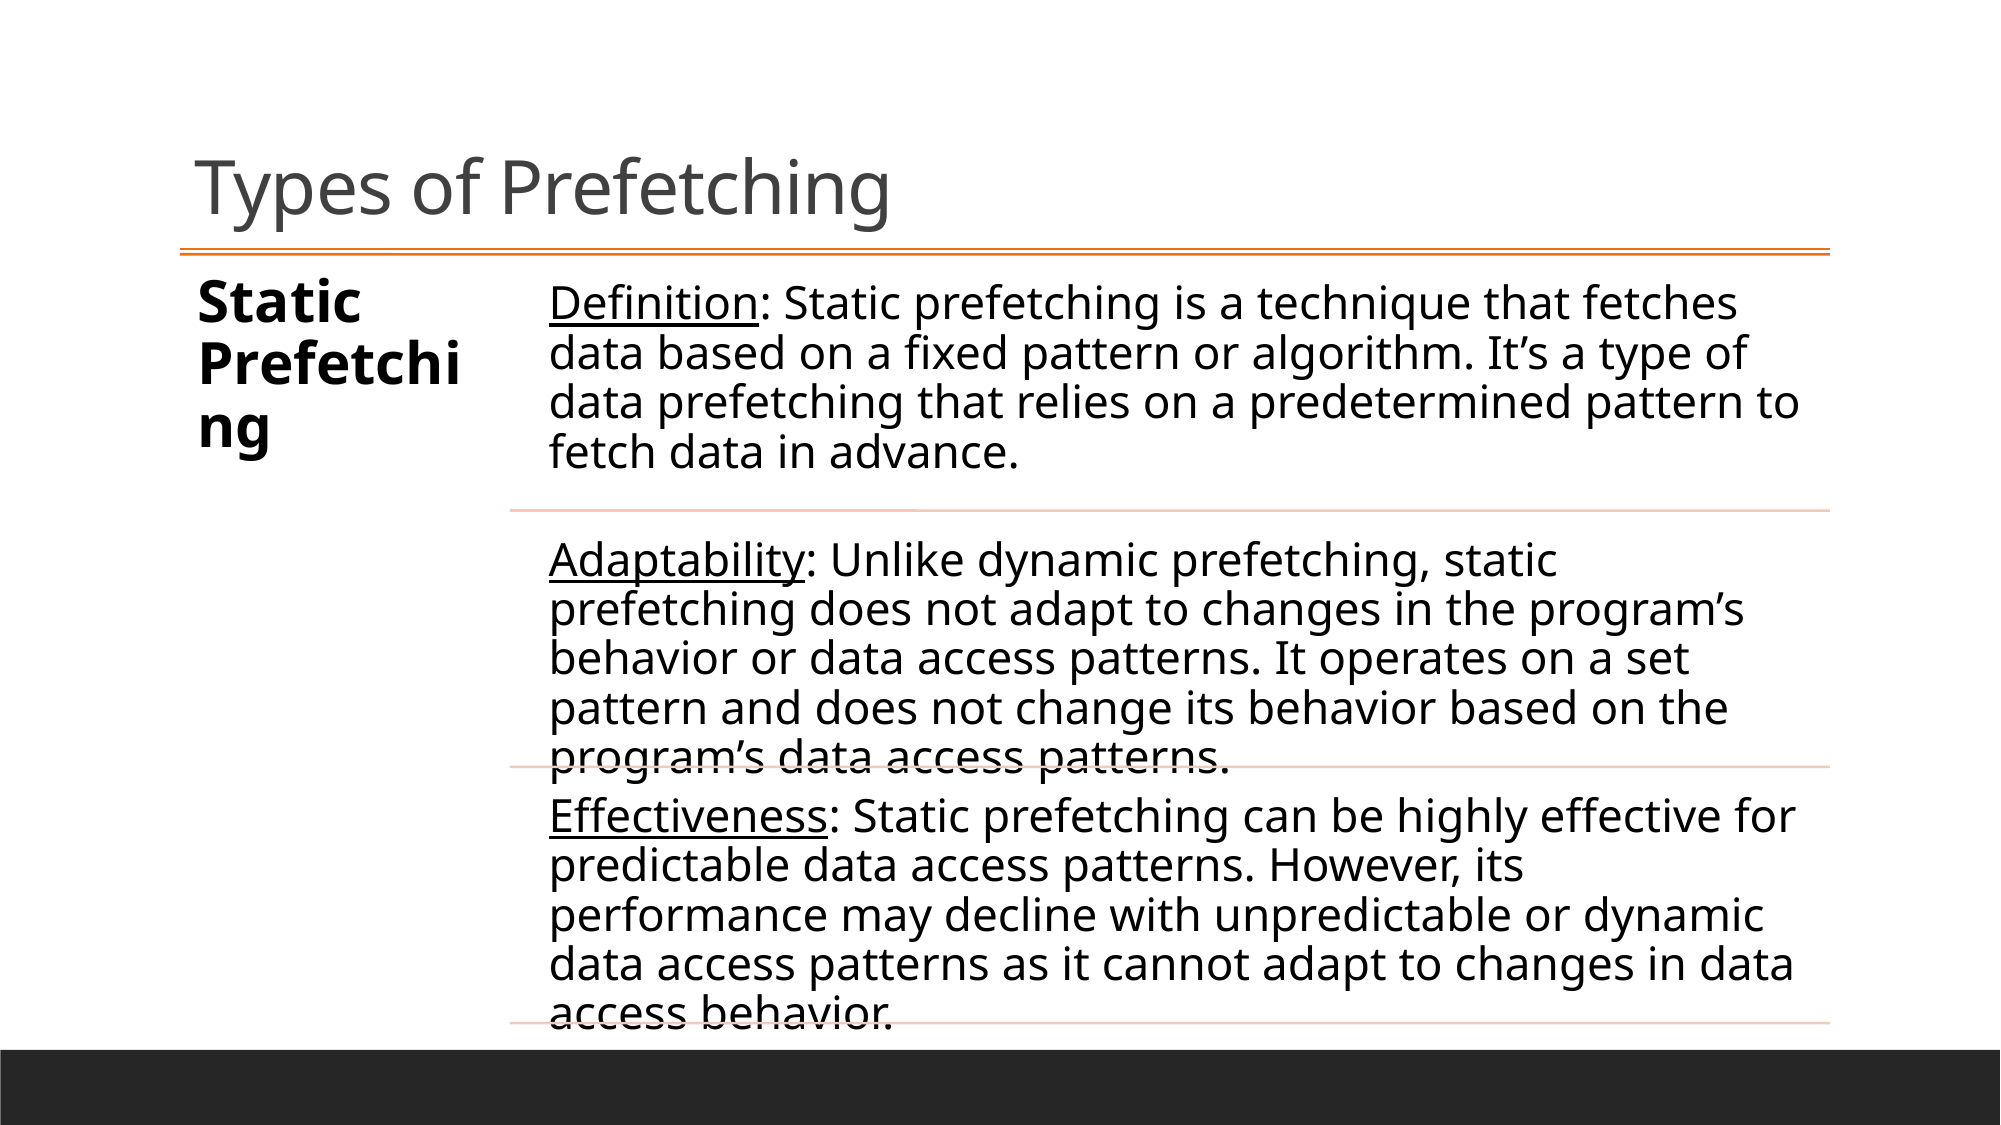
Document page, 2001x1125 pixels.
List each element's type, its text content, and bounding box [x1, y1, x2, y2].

text_box Types of Prefetching [179, 142, 1830, 248]
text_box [179, 253, 1831, 1036]
